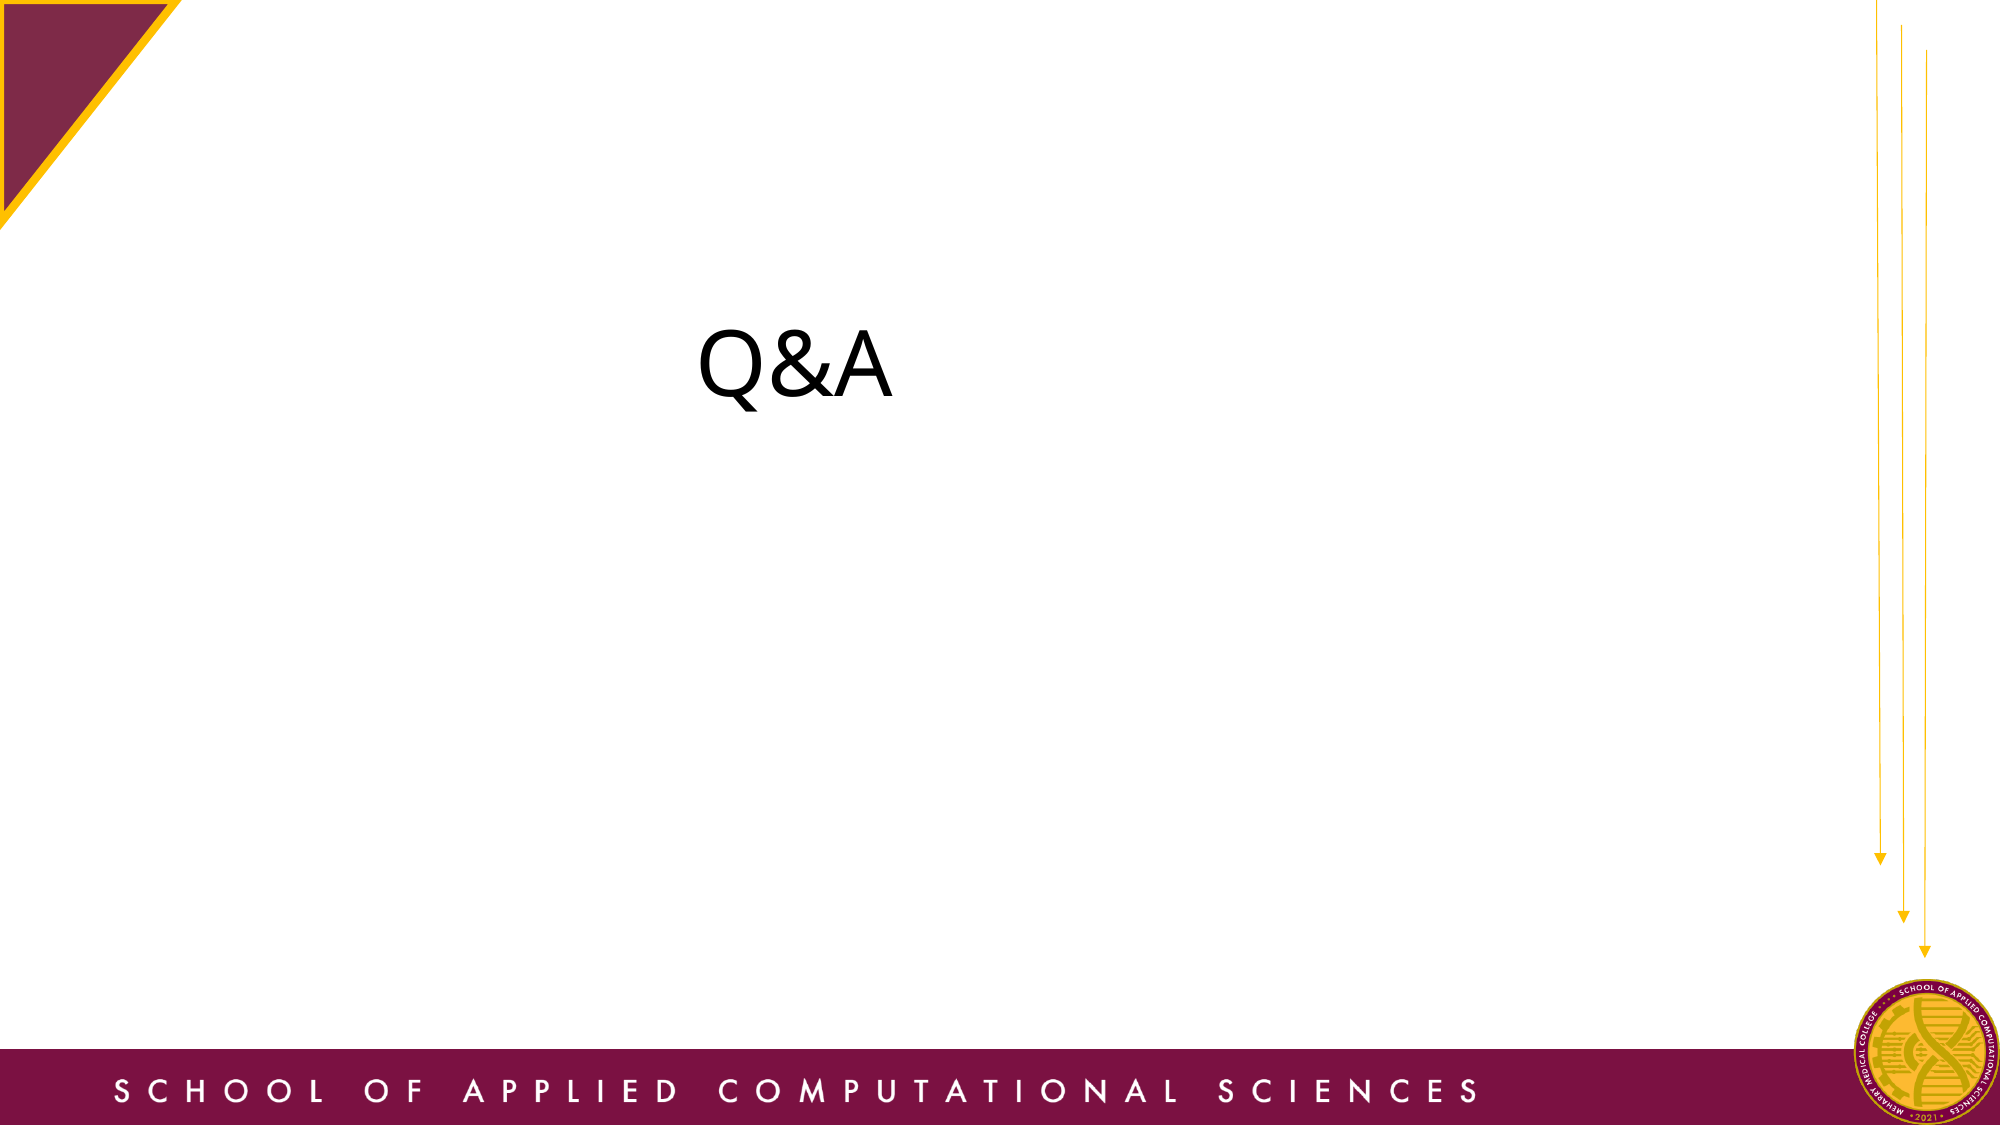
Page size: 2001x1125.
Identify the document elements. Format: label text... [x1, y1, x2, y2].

picture [0, 978, 2000, 1125]
title Q&A [656, 257, 1381, 476]
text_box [1876, 0, 1881, 866]
text_box [0, 0, 178, 226]
